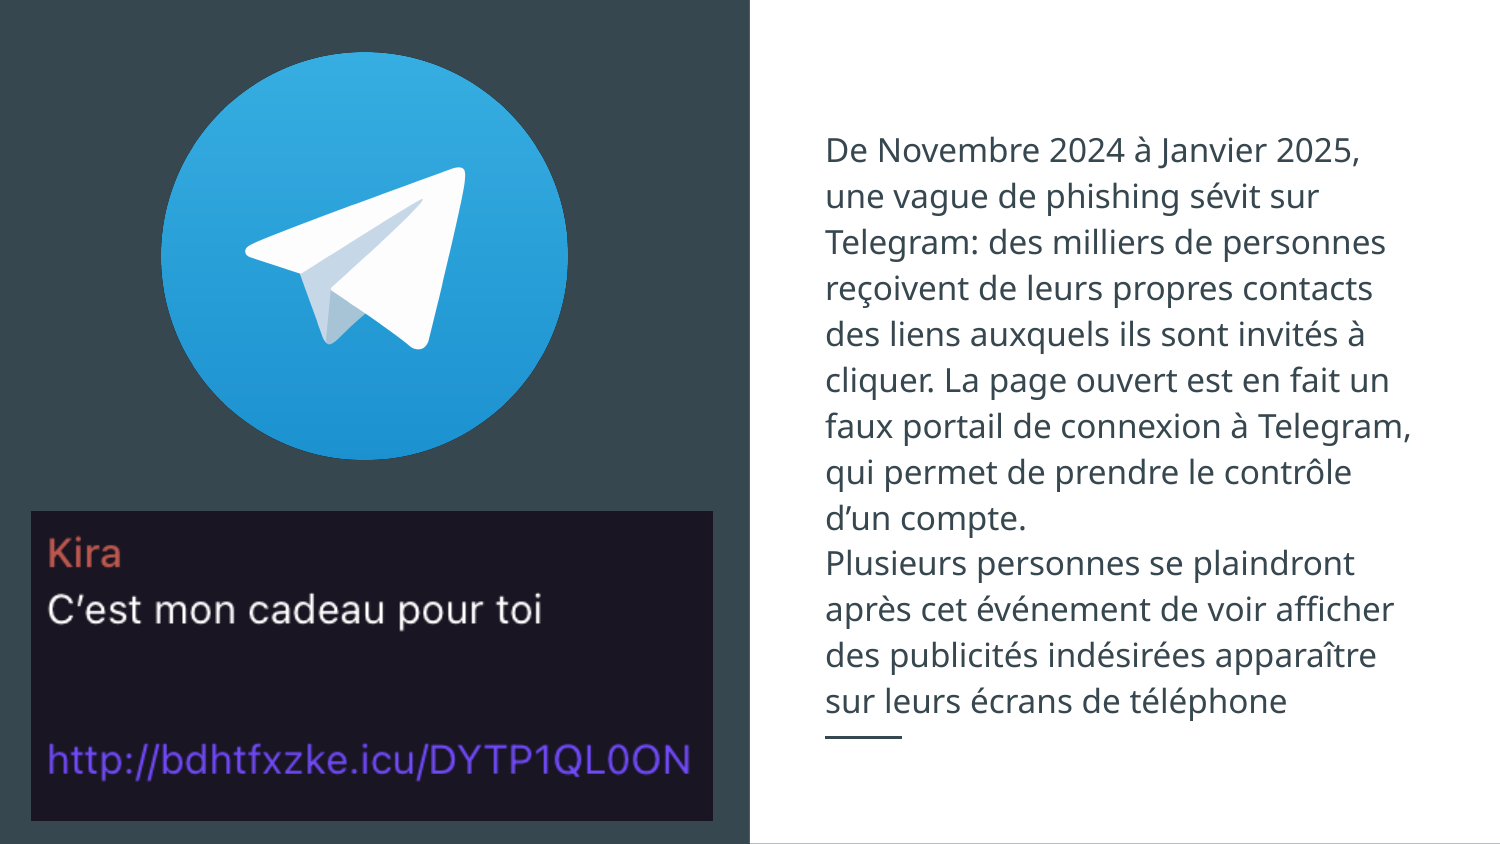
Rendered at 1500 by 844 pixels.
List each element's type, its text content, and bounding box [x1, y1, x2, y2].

picture [161, 52, 569, 460]
picture [31, 511, 714, 822]
list De Novembre 2024 à Janvier 2025, une vague de phishing sévit sur Telegram: des milliers de personnes reçoivent de leurs propres contacts des liens auxquels ils sont invités à cliquer. La page ouvert est en fait un faux portail de connexion à Telegram, qui permet de prendre le contrôle d’un compte. Plusieurs personnes se plaindront après cet événement de voir afficher des publicités indésirées apparaître sur leurs écrans de téléphone [810, 118, 1440, 725]
